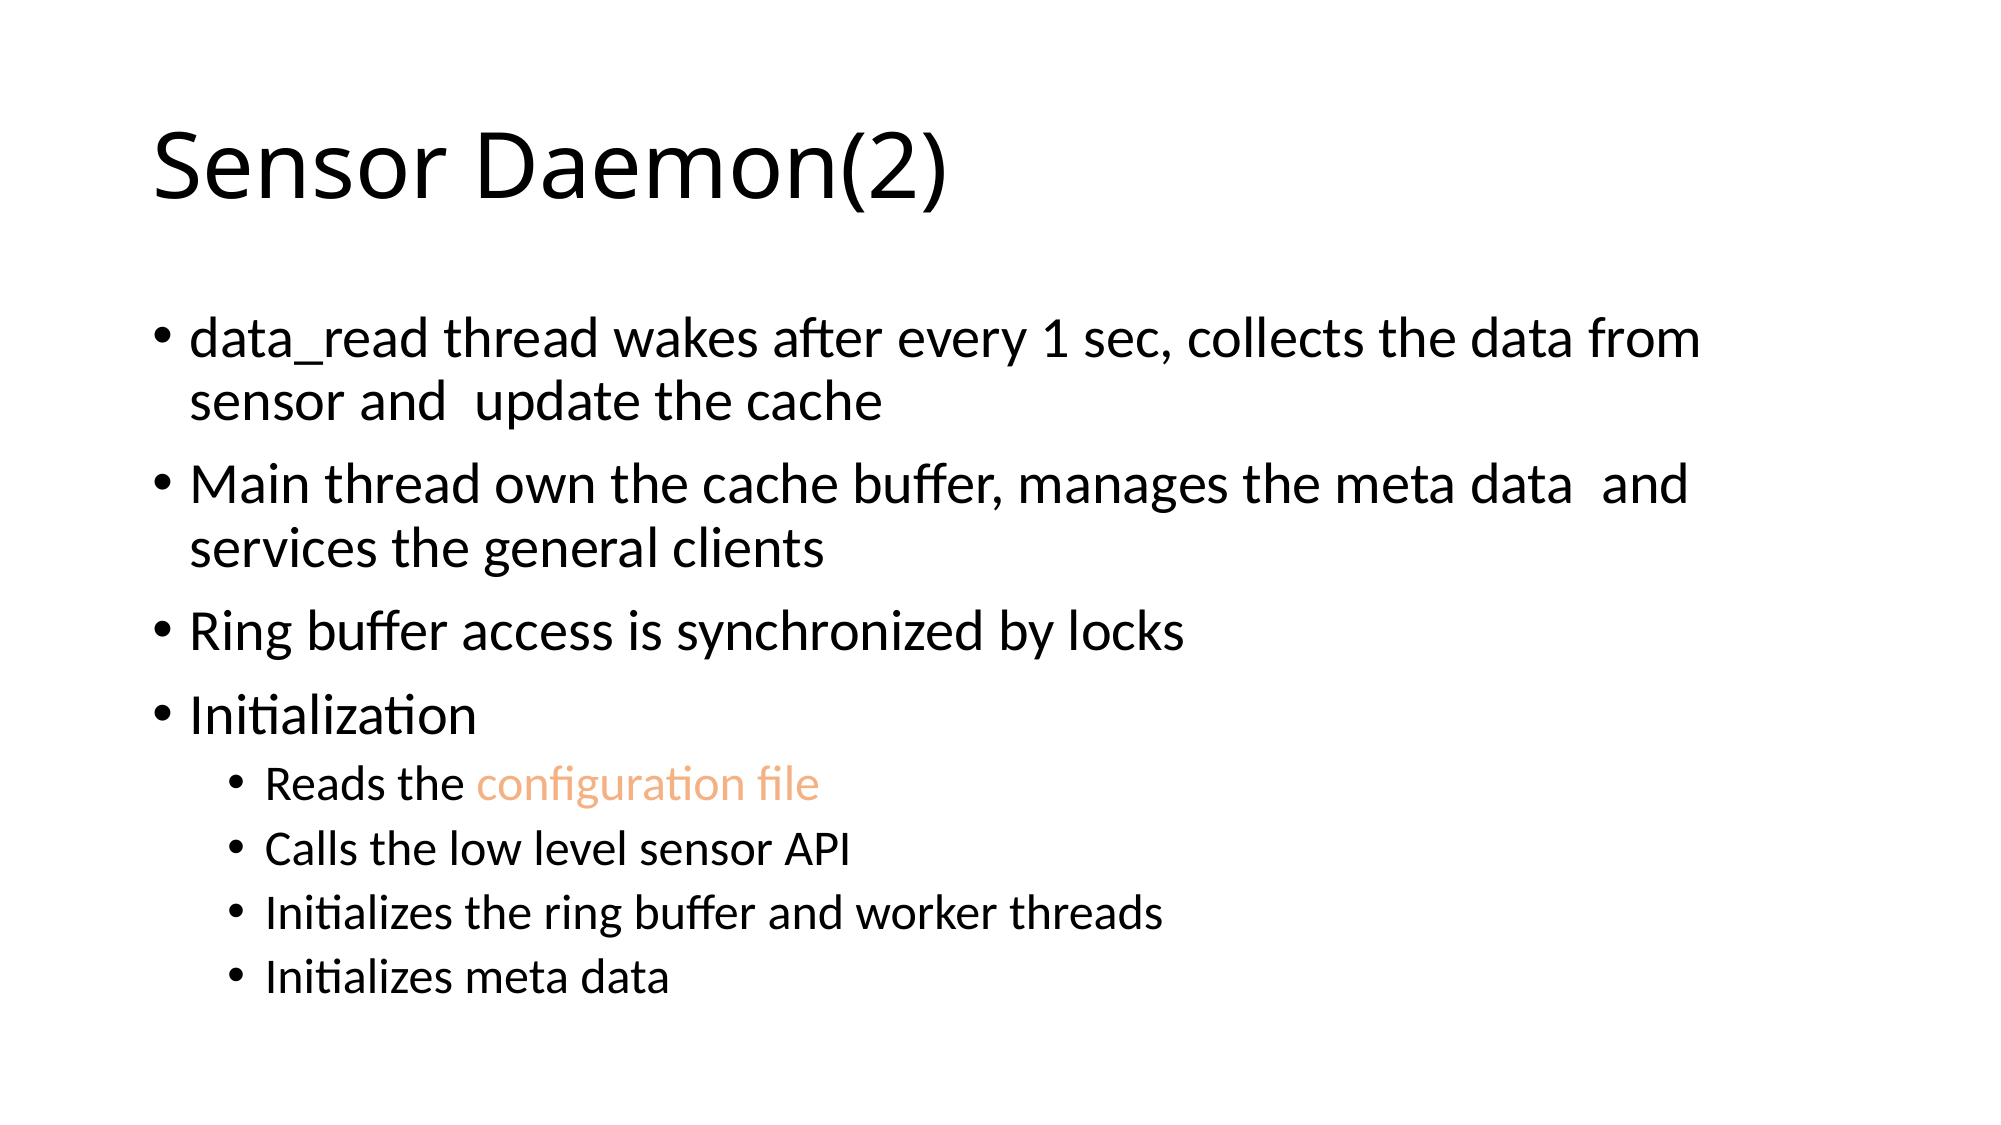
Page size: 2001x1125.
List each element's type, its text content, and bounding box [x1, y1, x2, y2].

title Sensor Daemon(2) [137, 59, 1863, 278]
list data_read thread wakes after every 1 sec, collects the data from sensor and update the cache Main thread own the cache buffer, manages the meta data and services the general clients Ring buffer access is synchronized by locks Initialization Reads the configuration file Calls the low level sensor API Initializes the ring buffer and worker threads Initializes meta data [137, 299, 1863, 1014]
